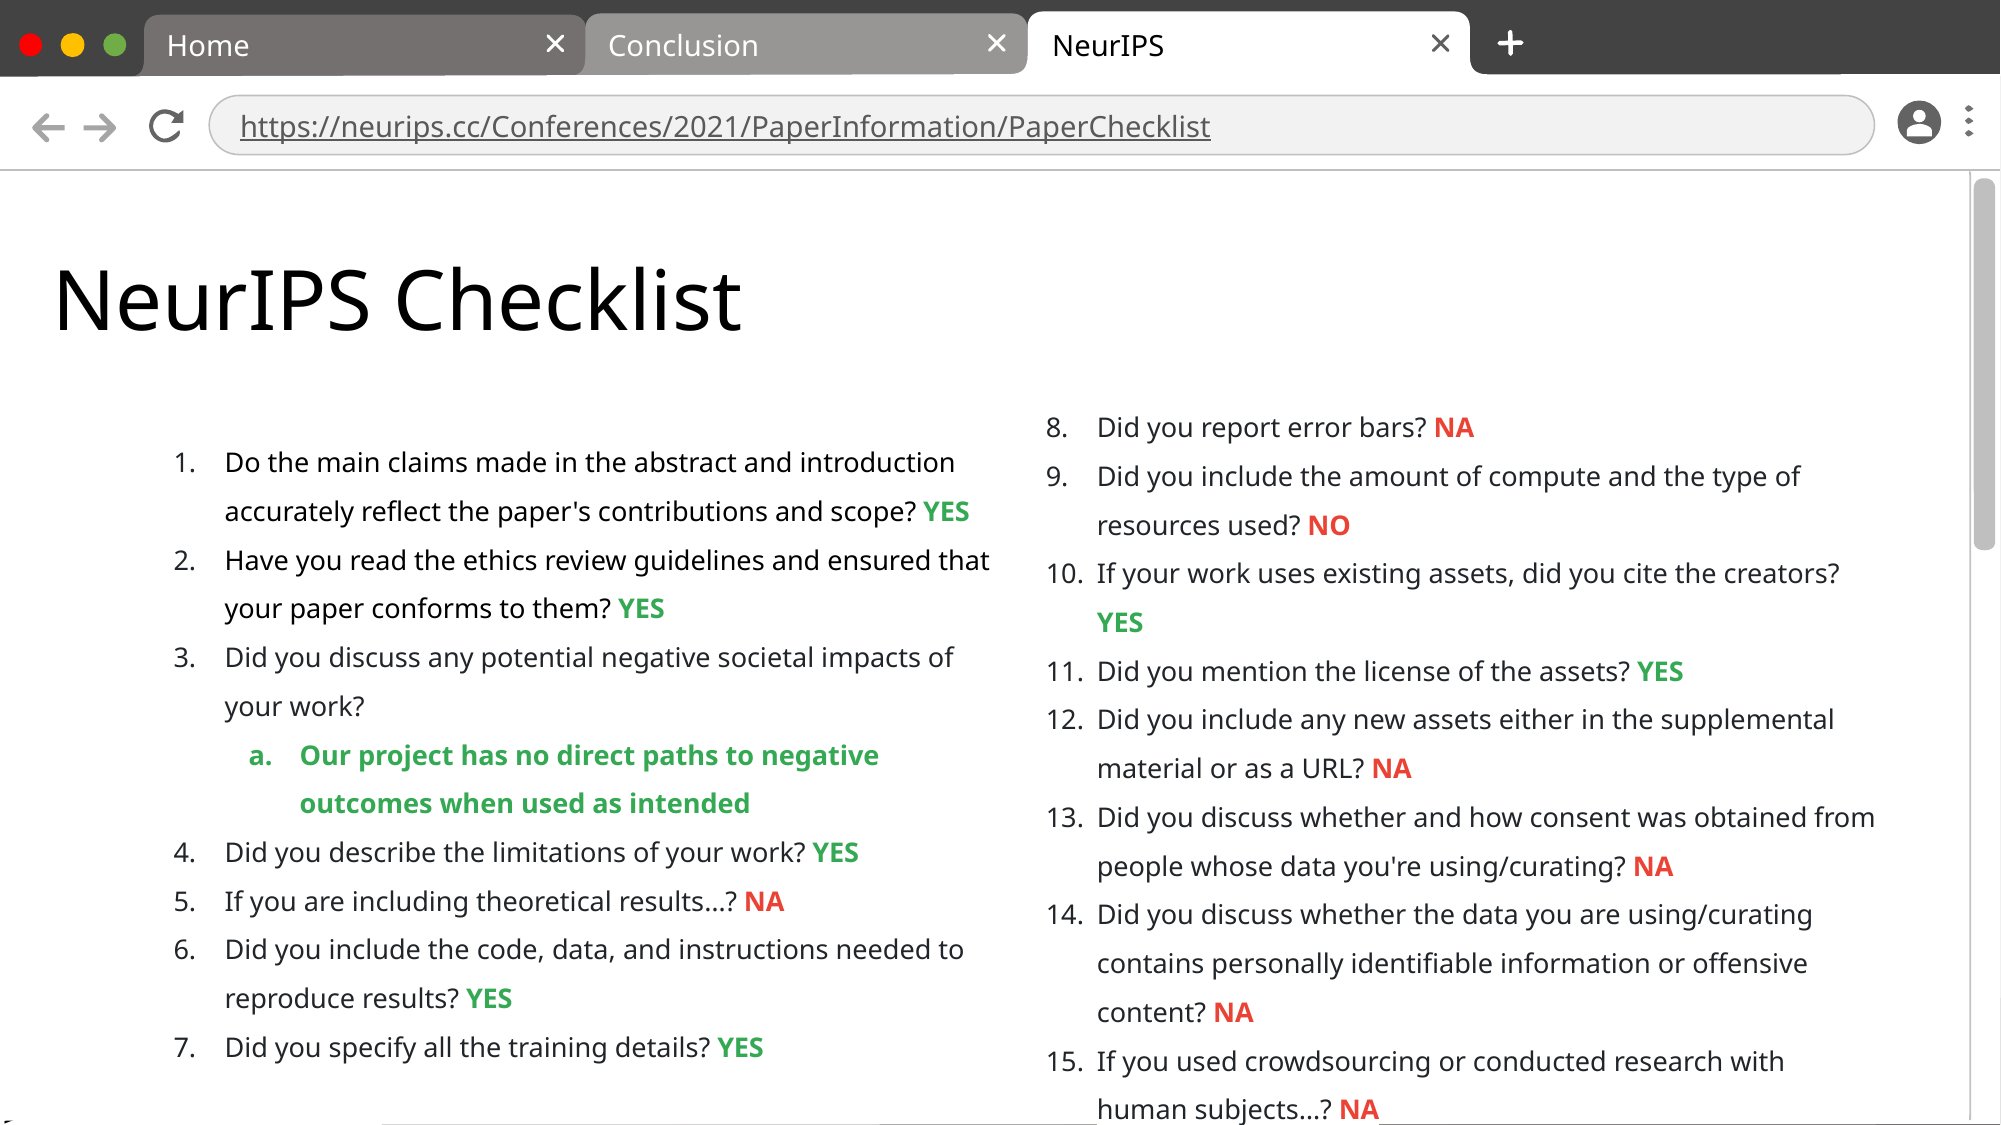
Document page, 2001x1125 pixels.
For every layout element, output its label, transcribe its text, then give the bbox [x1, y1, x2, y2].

text_box Home [151, 19, 450, 71]
list Do the main claims made in the abstract and introduction accurately reflect the paper's contributions and scope? YES Have you read the ethics review guidelines and ensured that your paper conforms to them? YES Did you discuss any potential negative societal impacts of your work? Our project has no direct paths to negative outcomes when used as intended Did you describe the limitations of your work? YES If you are including theoretical results…? NA Did you include the code, data, and instructions needed to reproduce results? YES Did you specify all the training details? YES [129, 409, 1006, 1099]
text_box https://neurips.cc/Conferences/2021/PaperInformation/PaperChecklist [225, 100, 1276, 151]
text_box NeurIPS [1037, 19, 1336, 70]
title NeurIPS Checklist [32, 227, 906, 445]
text_box D D D D D D D Did you report error bars? NA Did you include the amount of compute and the type of resources used? NO If your work uses existing assets, did you cite the creators? YES Did you mention the license of the assets? YES Did you include any new assets either in the supplemental material or as a URL? NA Did you discuss whether and how consent was obtained from people whose data you're using/curating? NA Did you discuss whether the data you are using/curating contains personally identifiable information or offensive content? NA If you used crowdsourcing or conducted research with human subjects…? NA [1006, 353, 1893, 1125]
text_box Conclusion [593, 19, 892, 70]
